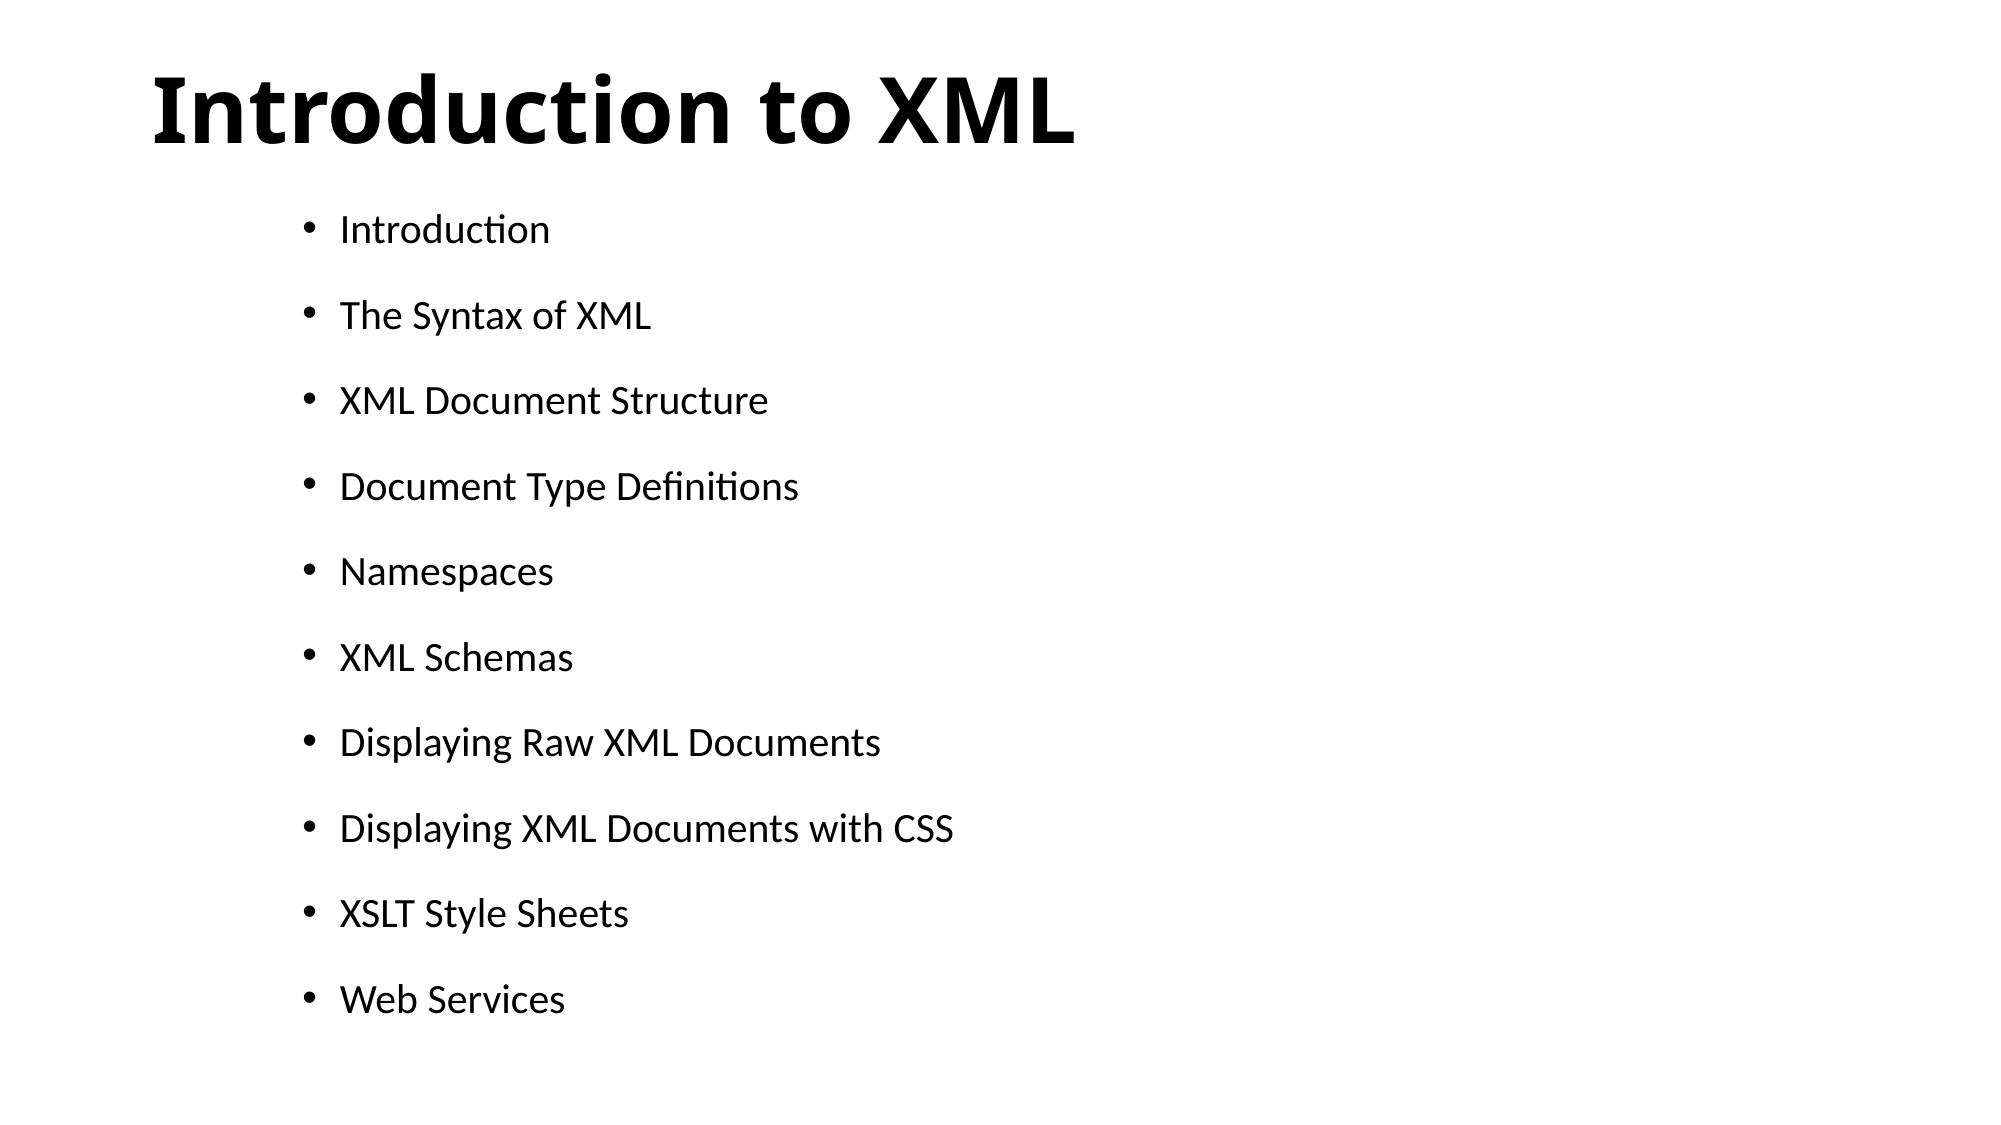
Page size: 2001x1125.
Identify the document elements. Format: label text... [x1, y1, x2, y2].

title Introduction to XML [137, 59, 1863, 169]
list Introduction The Syntax of XML XML Document Structure Document Type Definitions Namespaces XML Schemas Displaying Raw XML Documents Displaying XML Documents with CSS XSLT Style Sheets Web Services [137, 169, 1863, 1101]
